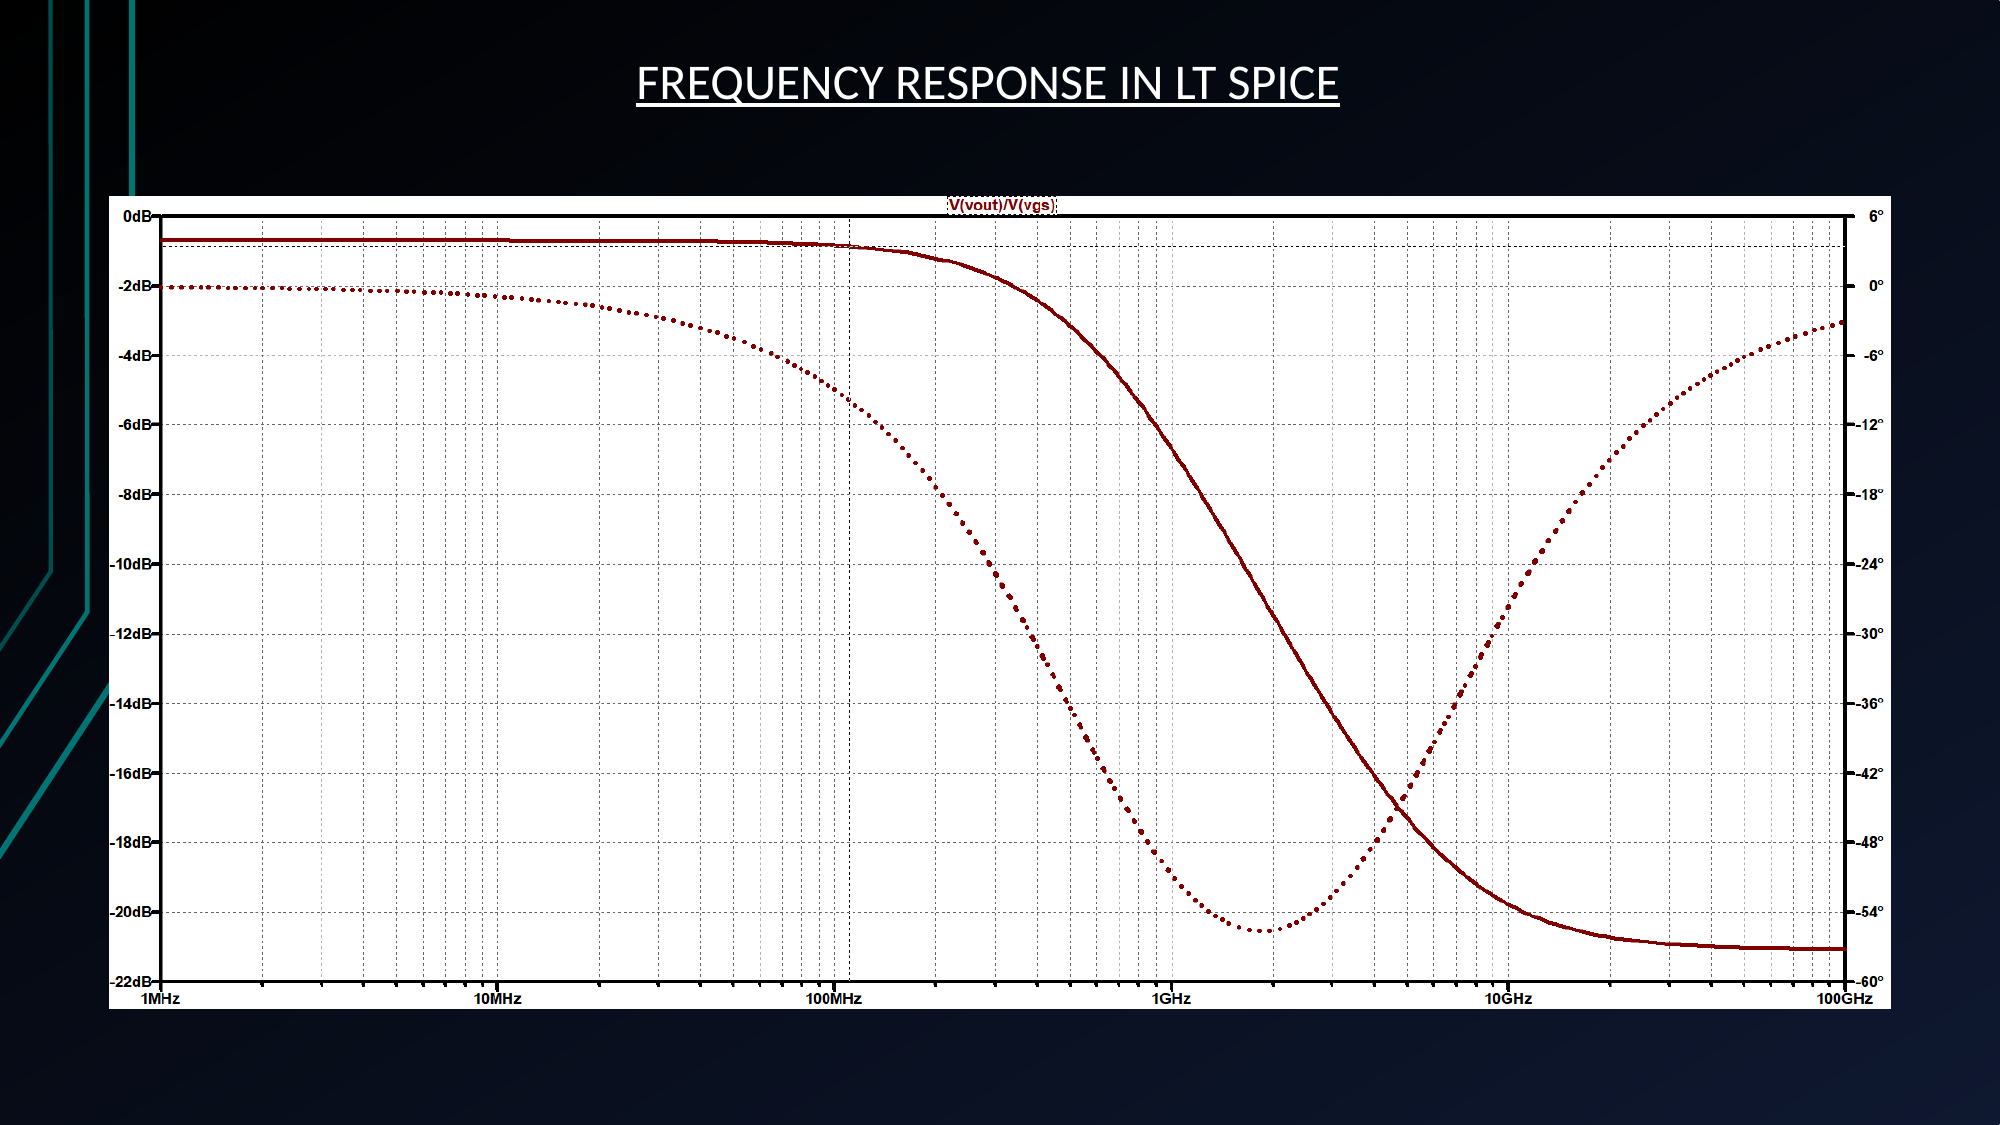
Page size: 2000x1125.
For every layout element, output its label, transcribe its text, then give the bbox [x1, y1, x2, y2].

picture [108, 195, 1891, 1009]
text_box FREQUENCY RESPONSE IN LT SPICE [621, 42, 1624, 118]
